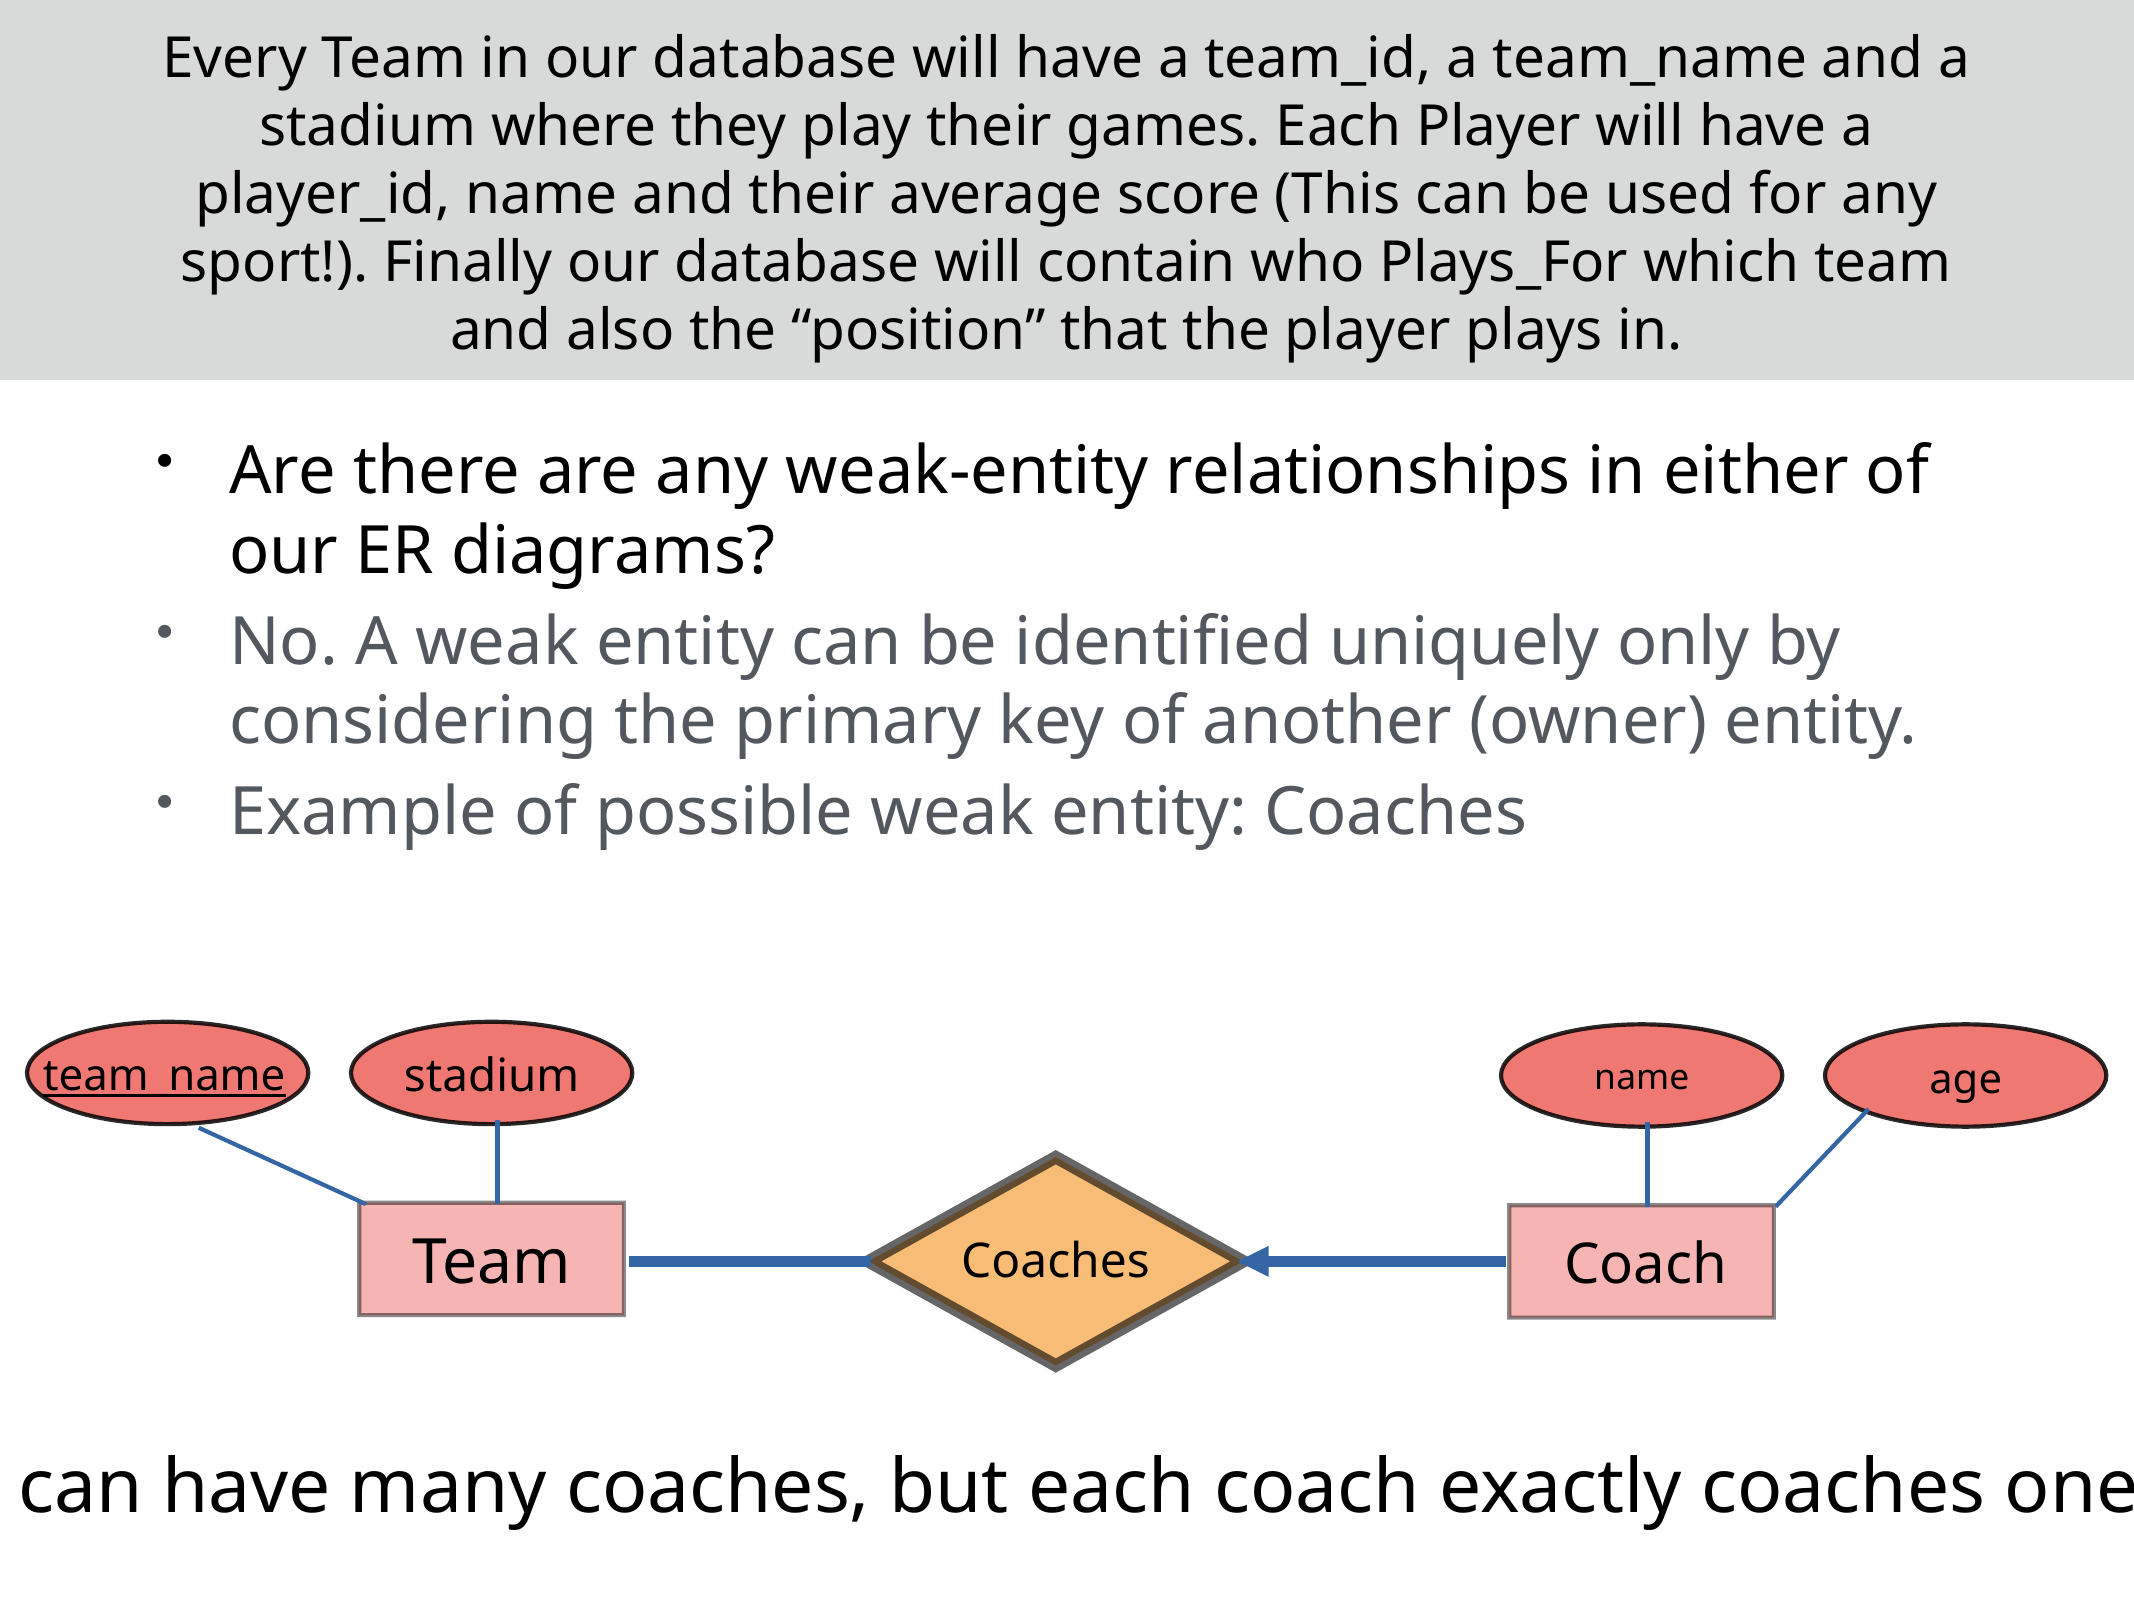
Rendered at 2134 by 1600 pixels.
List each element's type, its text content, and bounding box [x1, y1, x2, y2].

text_box [296, 1051, 309, 1094]
text_box [1501, 1024, 1783, 1127]
text_box [2087, 1049, 2107, 1102]
text_box age [1844, 1018, 2087, 1136]
text_box team_name [32, 1038, 296, 1108]
text_box Coaches [952, 1221, 1159, 1296]
text_box [1509, 1205, 1774, 1318]
text_box [350, 1021, 633, 1125]
text_box [1237, 1255, 1506, 1268]
text_box [359, 1202, 624, 1316]
text_box [27, 1059, 32, 1087]
text_box [64, 1021, 271, 1038]
text_box Coach [1550, 1222, 1740, 1300]
text_box Team [398, 1220, 585, 1298]
text_box [0, 0, 2134, 380]
text_box stadium [379, 1042, 604, 1104]
text_box name [1529, 1045, 1754, 1106]
text_box [1824, 1049, 1844, 1102]
title Every Team in our database will have a team_id, a team_name and a stadium where they play their games. Each Player will have a player_id, name and their average score (This can be used for any sport!). Finally our database will contain who Plays_For which team and also the “position” that the player plays in. [155, 1, 1978, 381]
list Are there are any weak-entity relationships in either of our ER diagrams? No. A weak entity can be identified uniquely only by considering the primary key of another (owner) entity. Example of possible weak entity: Coaches [155, 426, 1978, 932]
text_box [869, 1157, 1240, 1366]
text_box [65, 1108, 271, 1125]
text_box A team can have many coaches, but each coach exactly coaches one team. [0, 1429, 2134, 1536]
